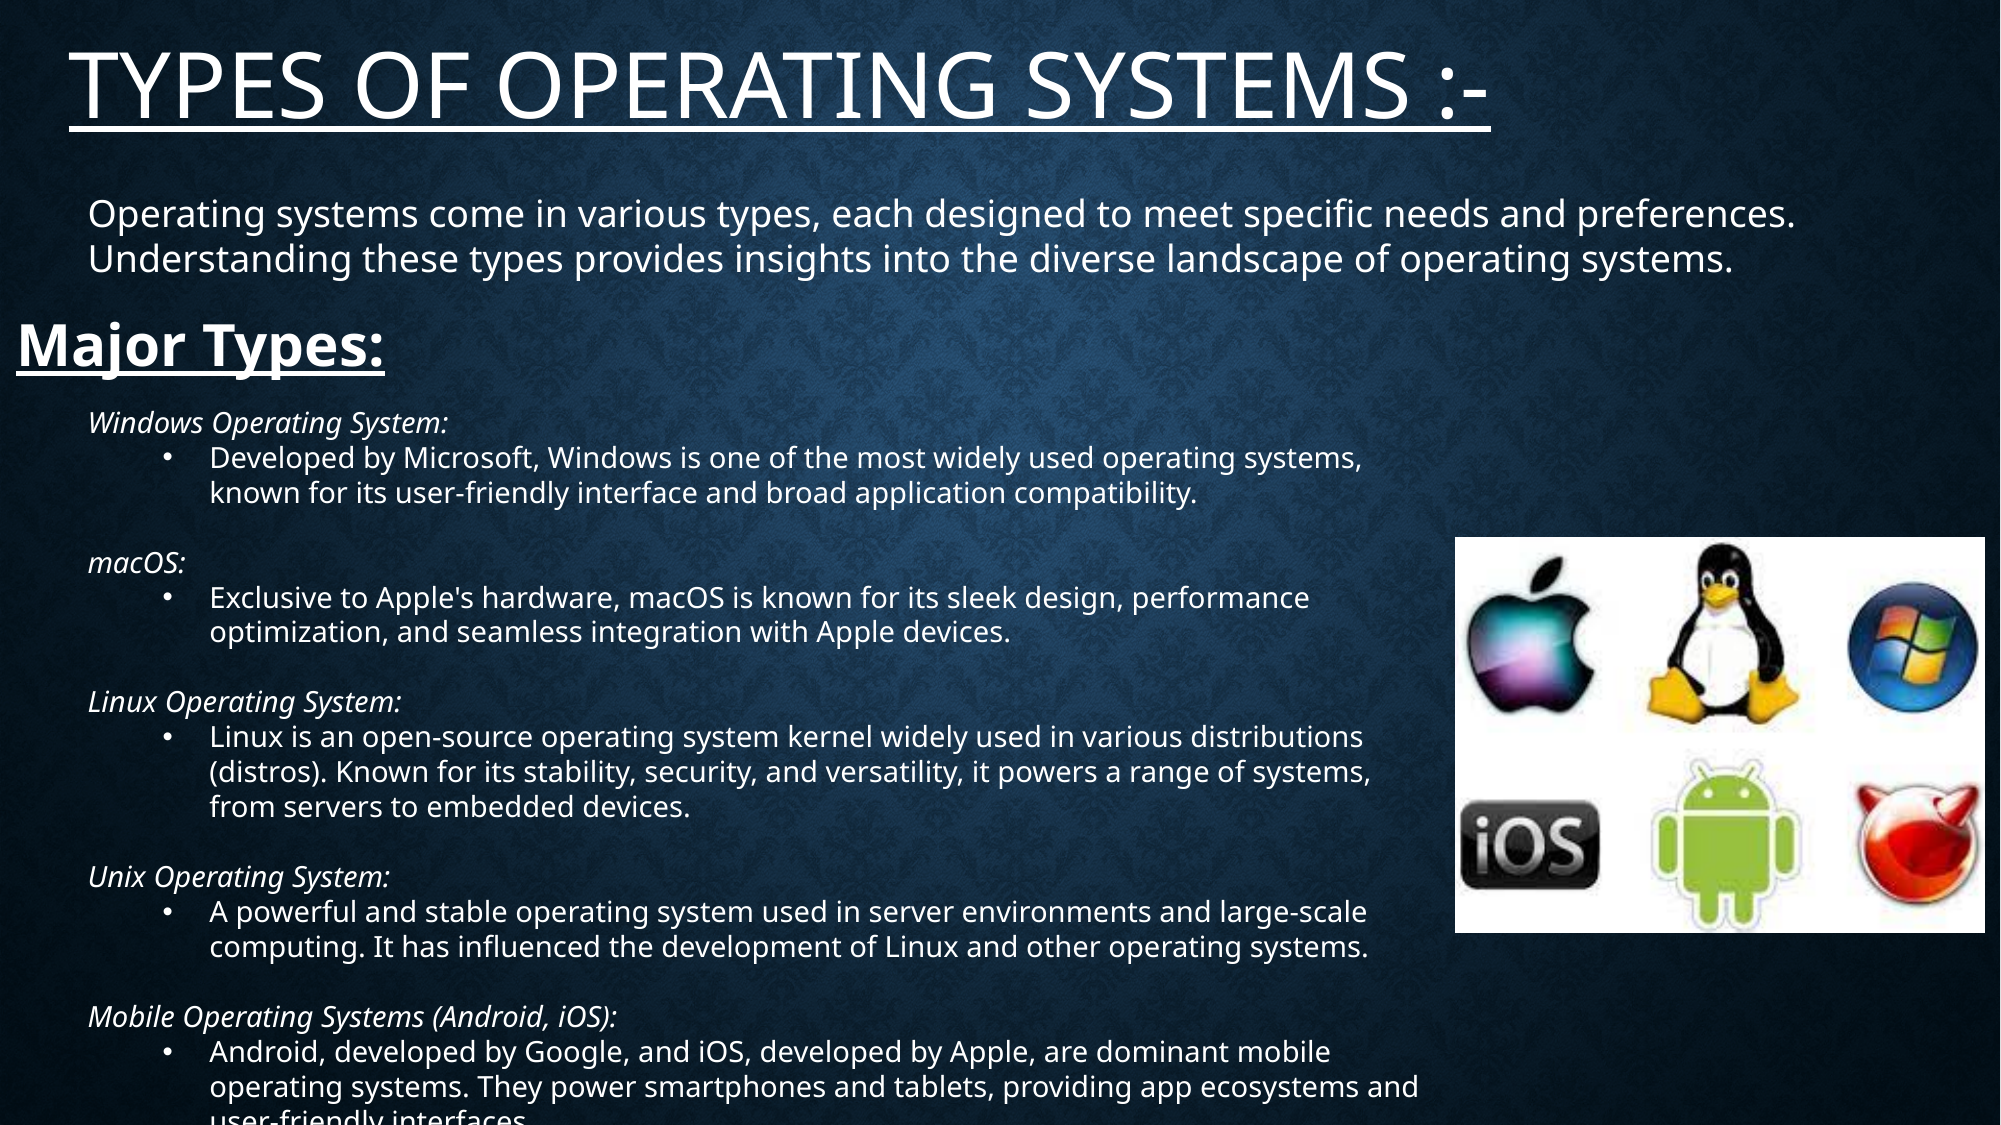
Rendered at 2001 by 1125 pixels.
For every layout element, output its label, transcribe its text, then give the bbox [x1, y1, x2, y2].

text_box Operating systems come in various types, each designed to meet specific needs and preferences. Understanding these types provides insights into the diverse landscape of operating systems. [72, 182, 1851, 288]
picture [1455, 536, 1985, 934]
text_box Major Types: [1, 300, 400, 386]
text_box TYPES OF OPERATING SYSTEMS :- [53, 19, 1506, 145]
text_box Windows Operating System: Developed by Microsoft, Windows is one of the most widely used operating systems, known for its user-friendly interface and broad application compatibility. macOS: Exclusive to Apple's hardware, macOS is known for its sleek design, performance optimization, and seamless integration with Apple devices. Linux Operating System: Linux is an open-source operating system kernel widely used in various distributions (distros). Known for its stability, security, and versatility, it powers a range of systems, from servers to embedded devices. Unix Operating System: A powerful and stable operating system used in server environments and large-scale computing. It has influenced the development of Linux and other operating systems. Mobile Operating Systems (Android, iOS): Android, developed by Google, and iOS, developed by Apple, are dominant mobile operating systems. They power smartphones and tablets, providing app ecosystems and user-friendly interfaces. [72, 396, 1445, 1125]
